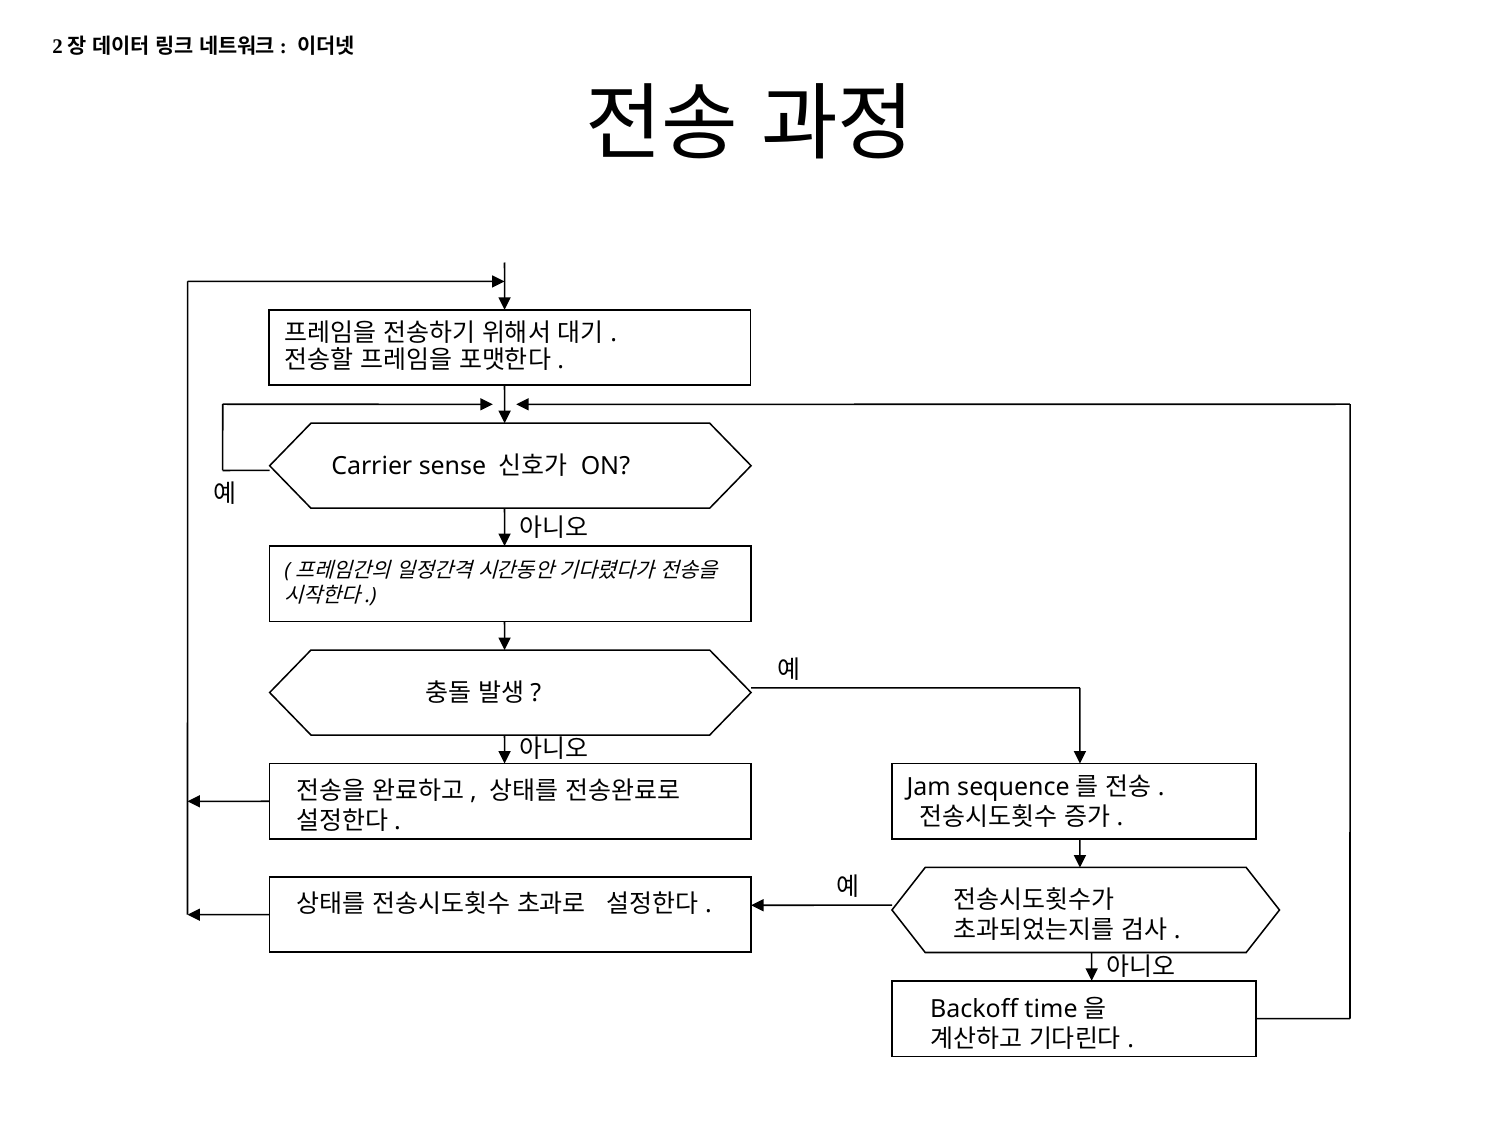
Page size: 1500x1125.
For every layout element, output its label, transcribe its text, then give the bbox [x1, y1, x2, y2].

text_box 2장 데이터 링크 네트워크: 이더넷 [37, 24, 700, 65]
title 전송 과정 [112, 62, 1388, 176]
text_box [187, 262, 1351, 1060]
